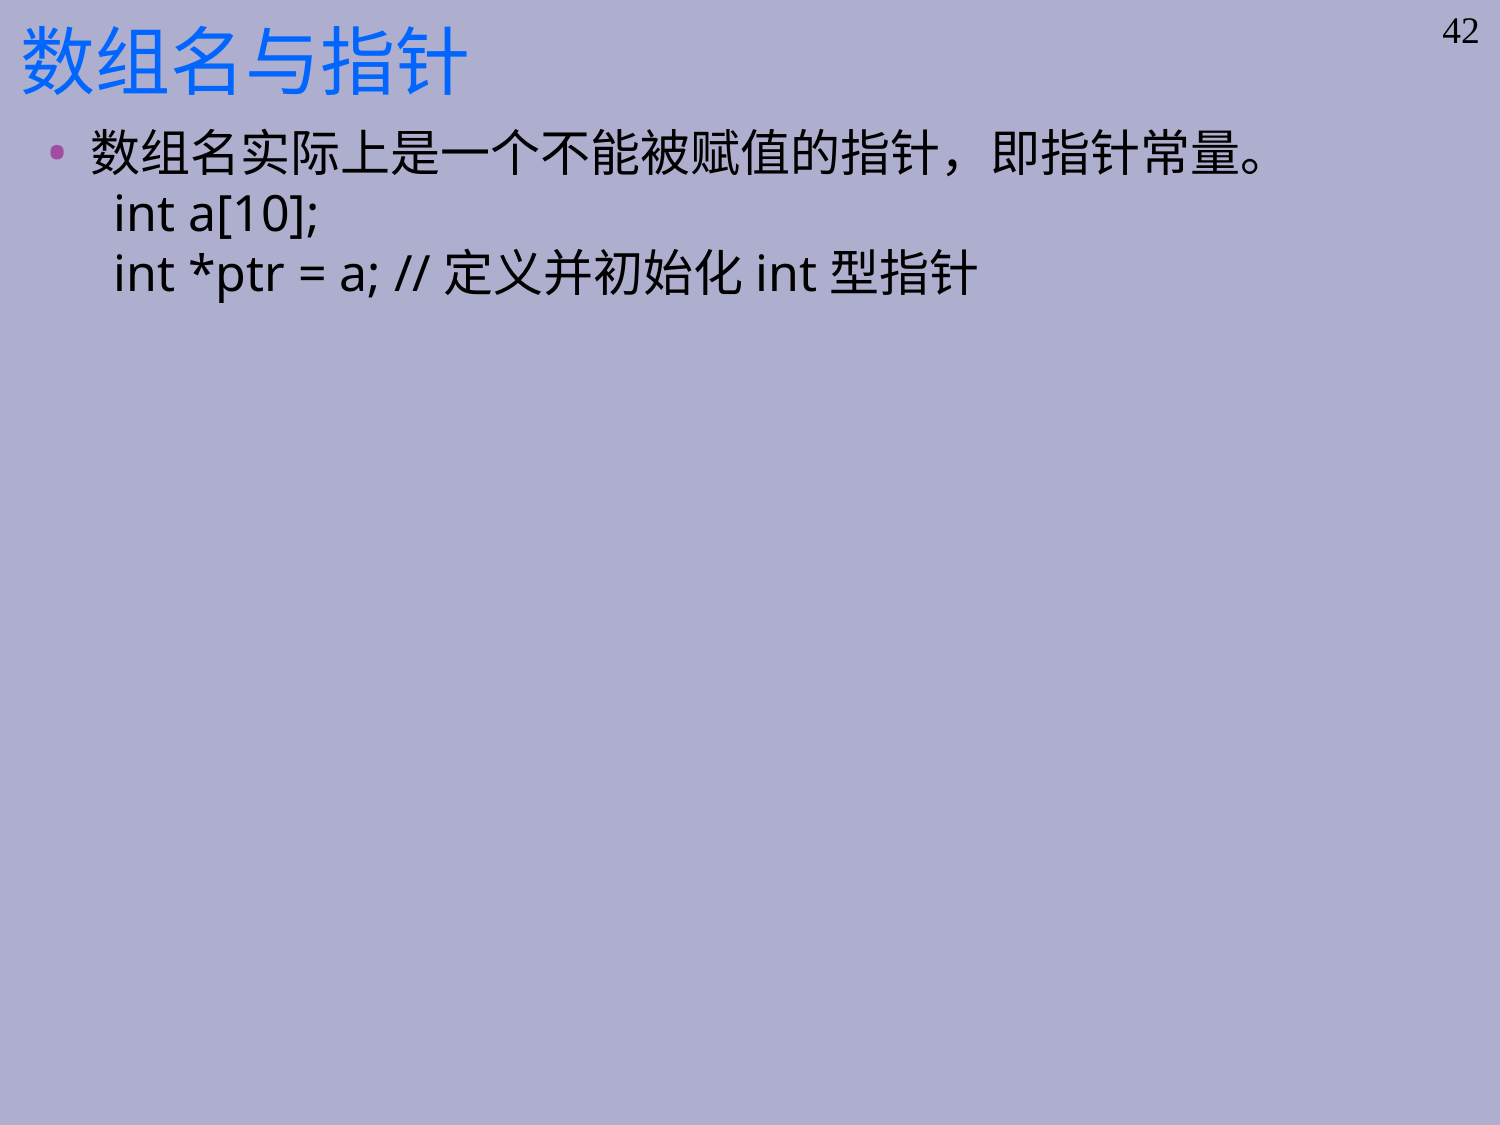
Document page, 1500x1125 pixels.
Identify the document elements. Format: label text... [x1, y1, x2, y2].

list 数组名实际上是一个不能被赋值的指针，即指针常量。 int a[10]; int *ptr = a; //定义并初始化int型指针 [15, 113, 1500, 917]
slide_number 42 [1157, 0, 1495, 59]
title 数组名与指针 [5, 0, 1482, 147]
